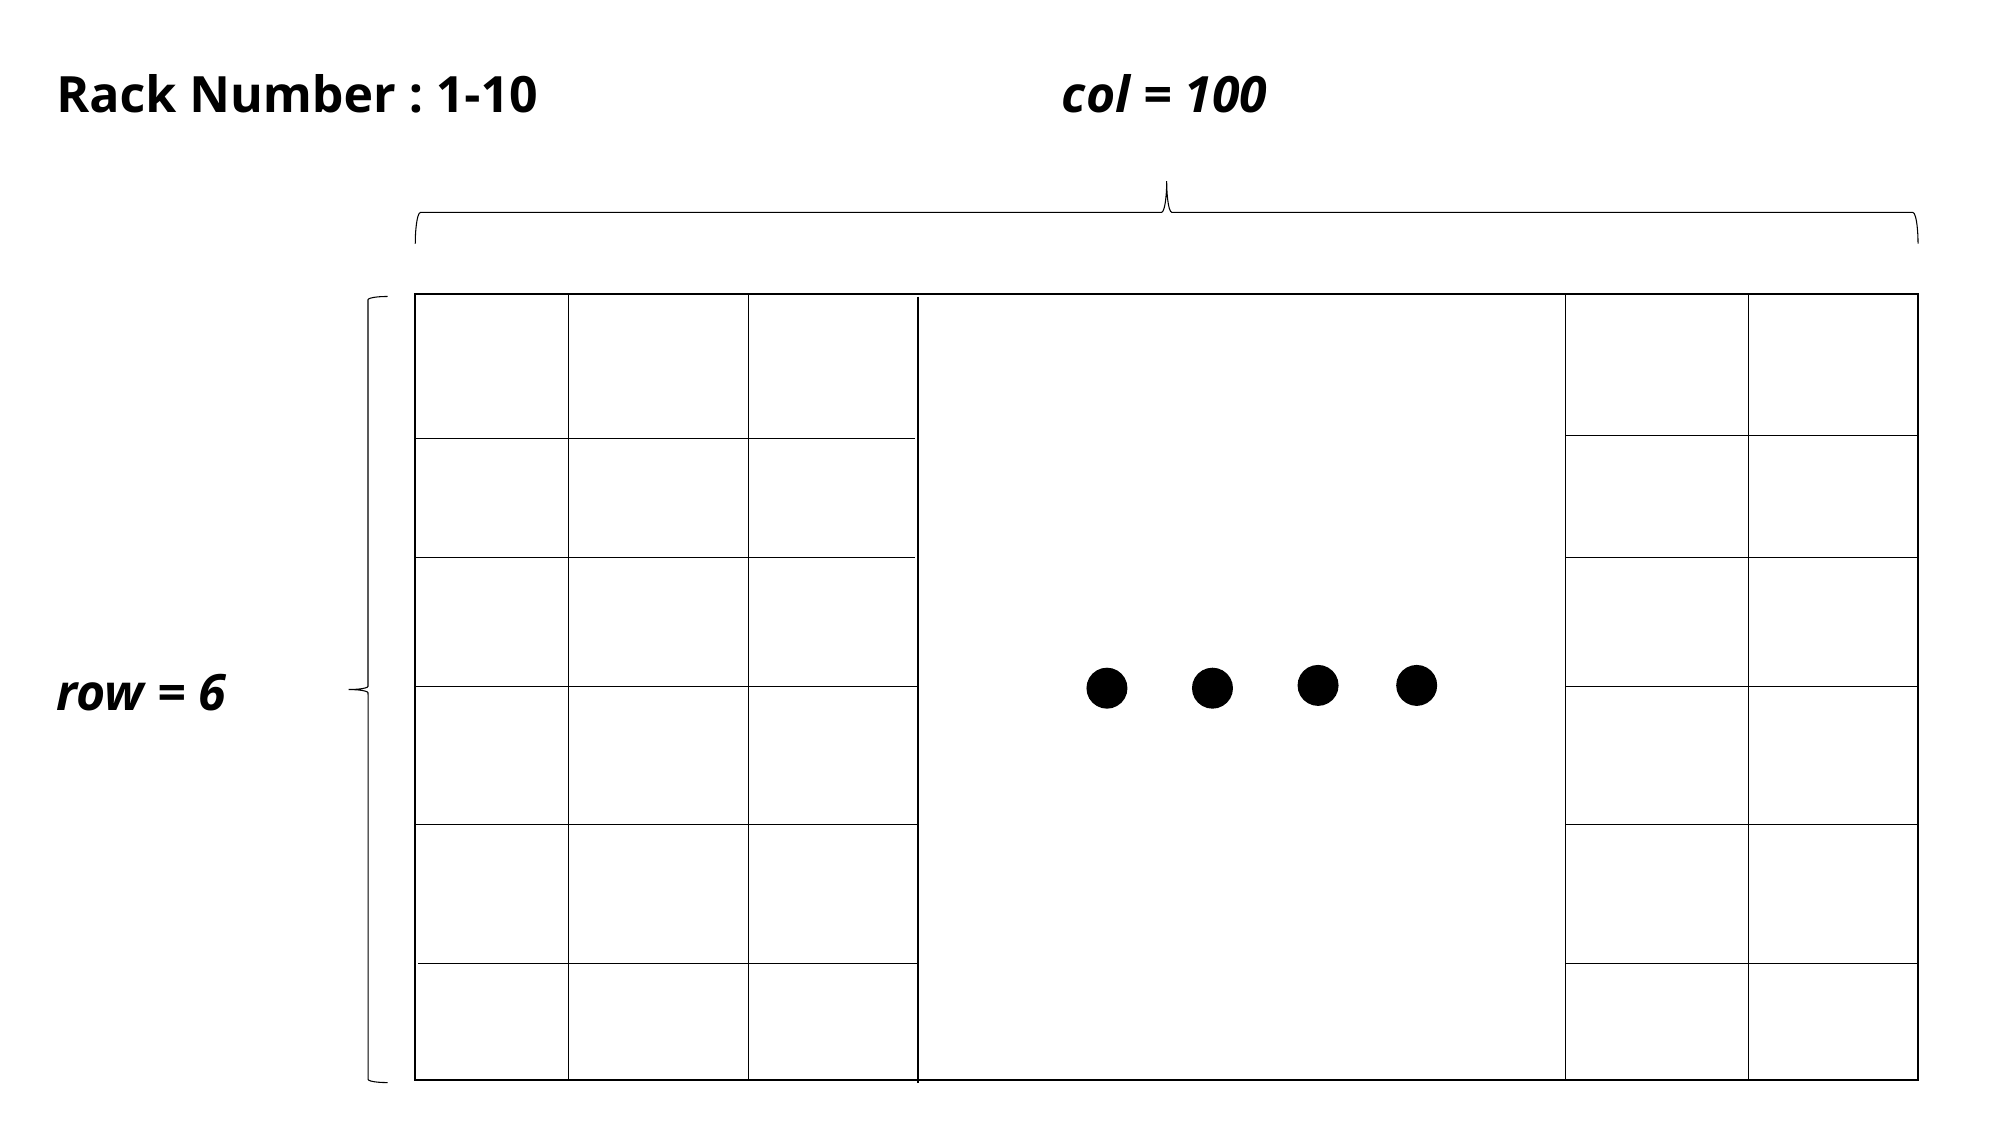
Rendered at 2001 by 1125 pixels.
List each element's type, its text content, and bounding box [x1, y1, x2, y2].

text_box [348, 181, 1918, 1083]
text_box row = 6 [41, 652, 321, 728]
text_box col = 100 [1047, 55, 1503, 131]
text_box Rack Number : 1-10 [41, 55, 749, 131]
